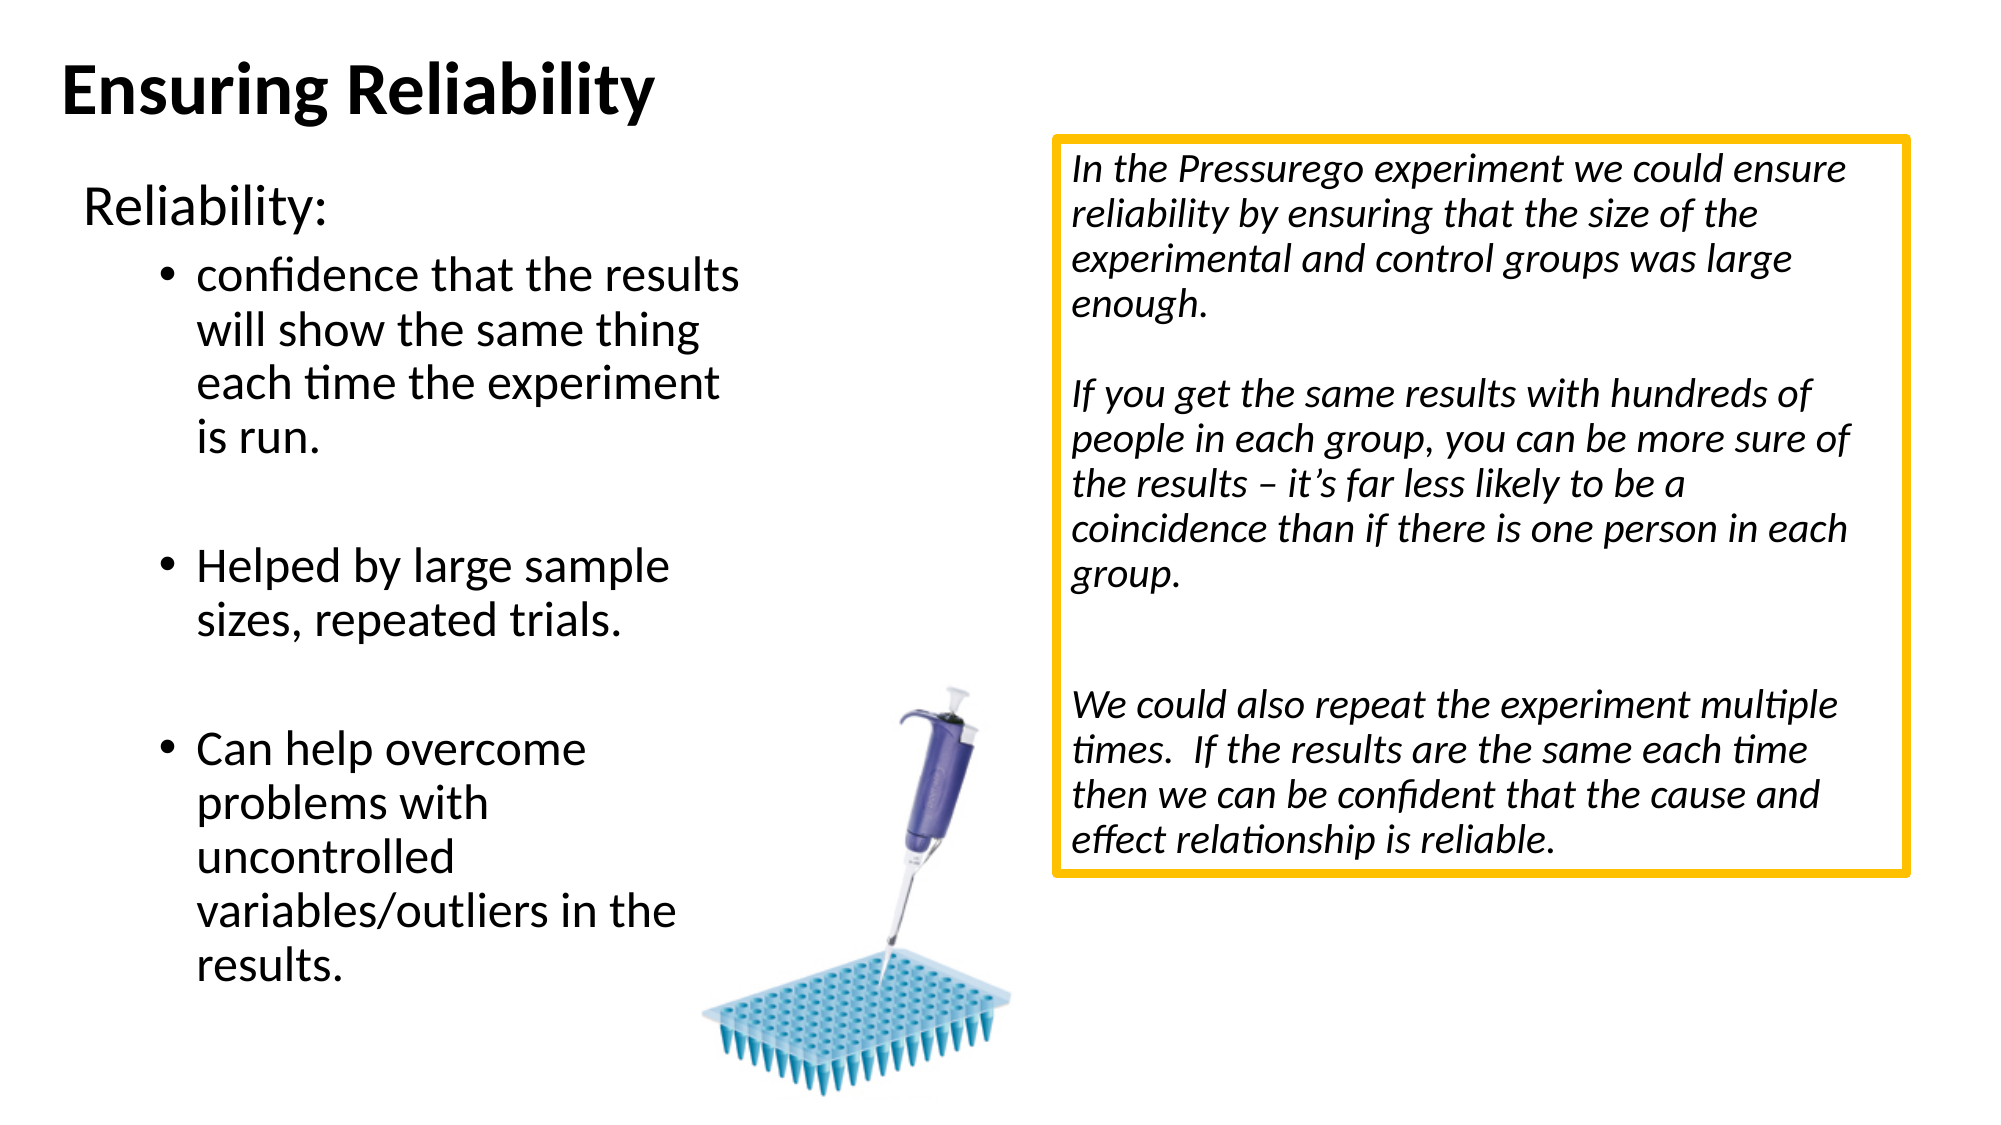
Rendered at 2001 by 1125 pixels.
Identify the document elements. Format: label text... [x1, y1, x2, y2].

picture [691, 647, 1028, 1100]
list Reliability: confidence that the results will show the same thing each time the experiment is run. Helped by large sample sizes, repeated trials. Can help overcome problems with uncontrolled variables/outliers in the results. [68, 168, 758, 1074]
text_box In the Pressurego experiment we could ensure reliability by ensuring that the size of the experimental and control groups was large enough. If you get the same results with hundreds of people in each group, you can be more sure of the results – it’s far less likely to be a coincidence than if there is one person in each group. We could also repeat the experiment multiple times. If the results are the same each time then we can be confident that the cause and effect relationship is reliable. [1056, 138, 1907, 874]
text_box Ensuring Reliability [46, 37, 1397, 142]
